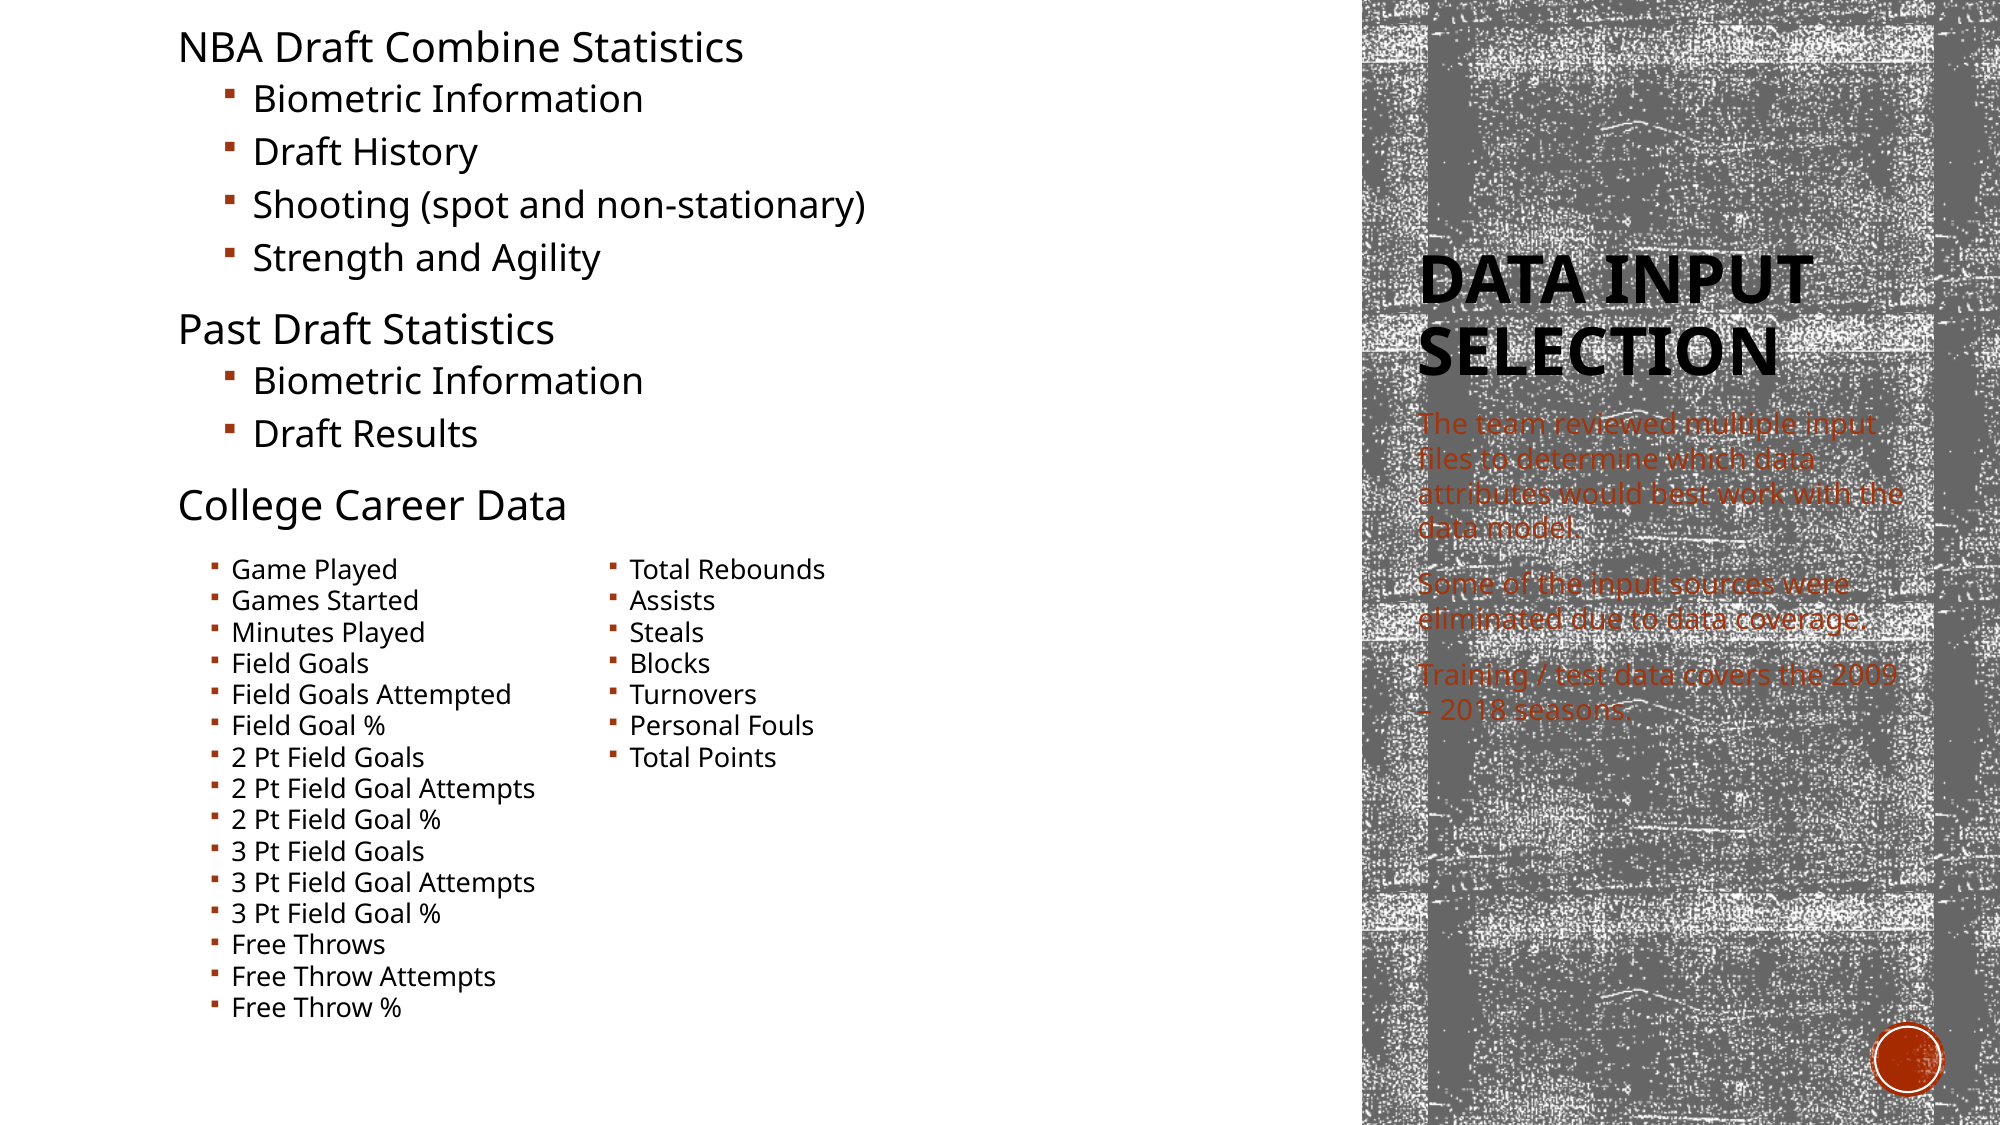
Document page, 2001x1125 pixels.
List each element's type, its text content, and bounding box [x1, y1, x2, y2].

list The team reviewed multiple input files to determine which data attributes would best work with the data model. Some of the input sources were eliminated due to data coverage. Training / test data covers the 2009 – 2018 seasons. [1402, 397, 1928, 938]
title Data Input Selection [1402, 112, 1928, 397]
text_box NBA Draft Combine Statistics Biometric Information Draft History Shooting (spot and non-stationary) Strength and Agility Past Draft Statistics Biometric Information Draft Results College Career Data [162, 19, 1264, 549]
list Game Played Games Started Minutes Played Field Goals Field Goals Attempted Field Goal % 2 Pt Field Goals 2 Pt Field Goal Attempts 2 Pt Field Goal % 3 Pt Field Goals 3 Pt Field Goal Attempts 3 Pt Field Goal % Free Throws Free Throw Attempts Free Throw % Total Rebounds Assists Steals Blocks Turnovers Personal Fouls Total Points [162, 548, 1387, 1056]
